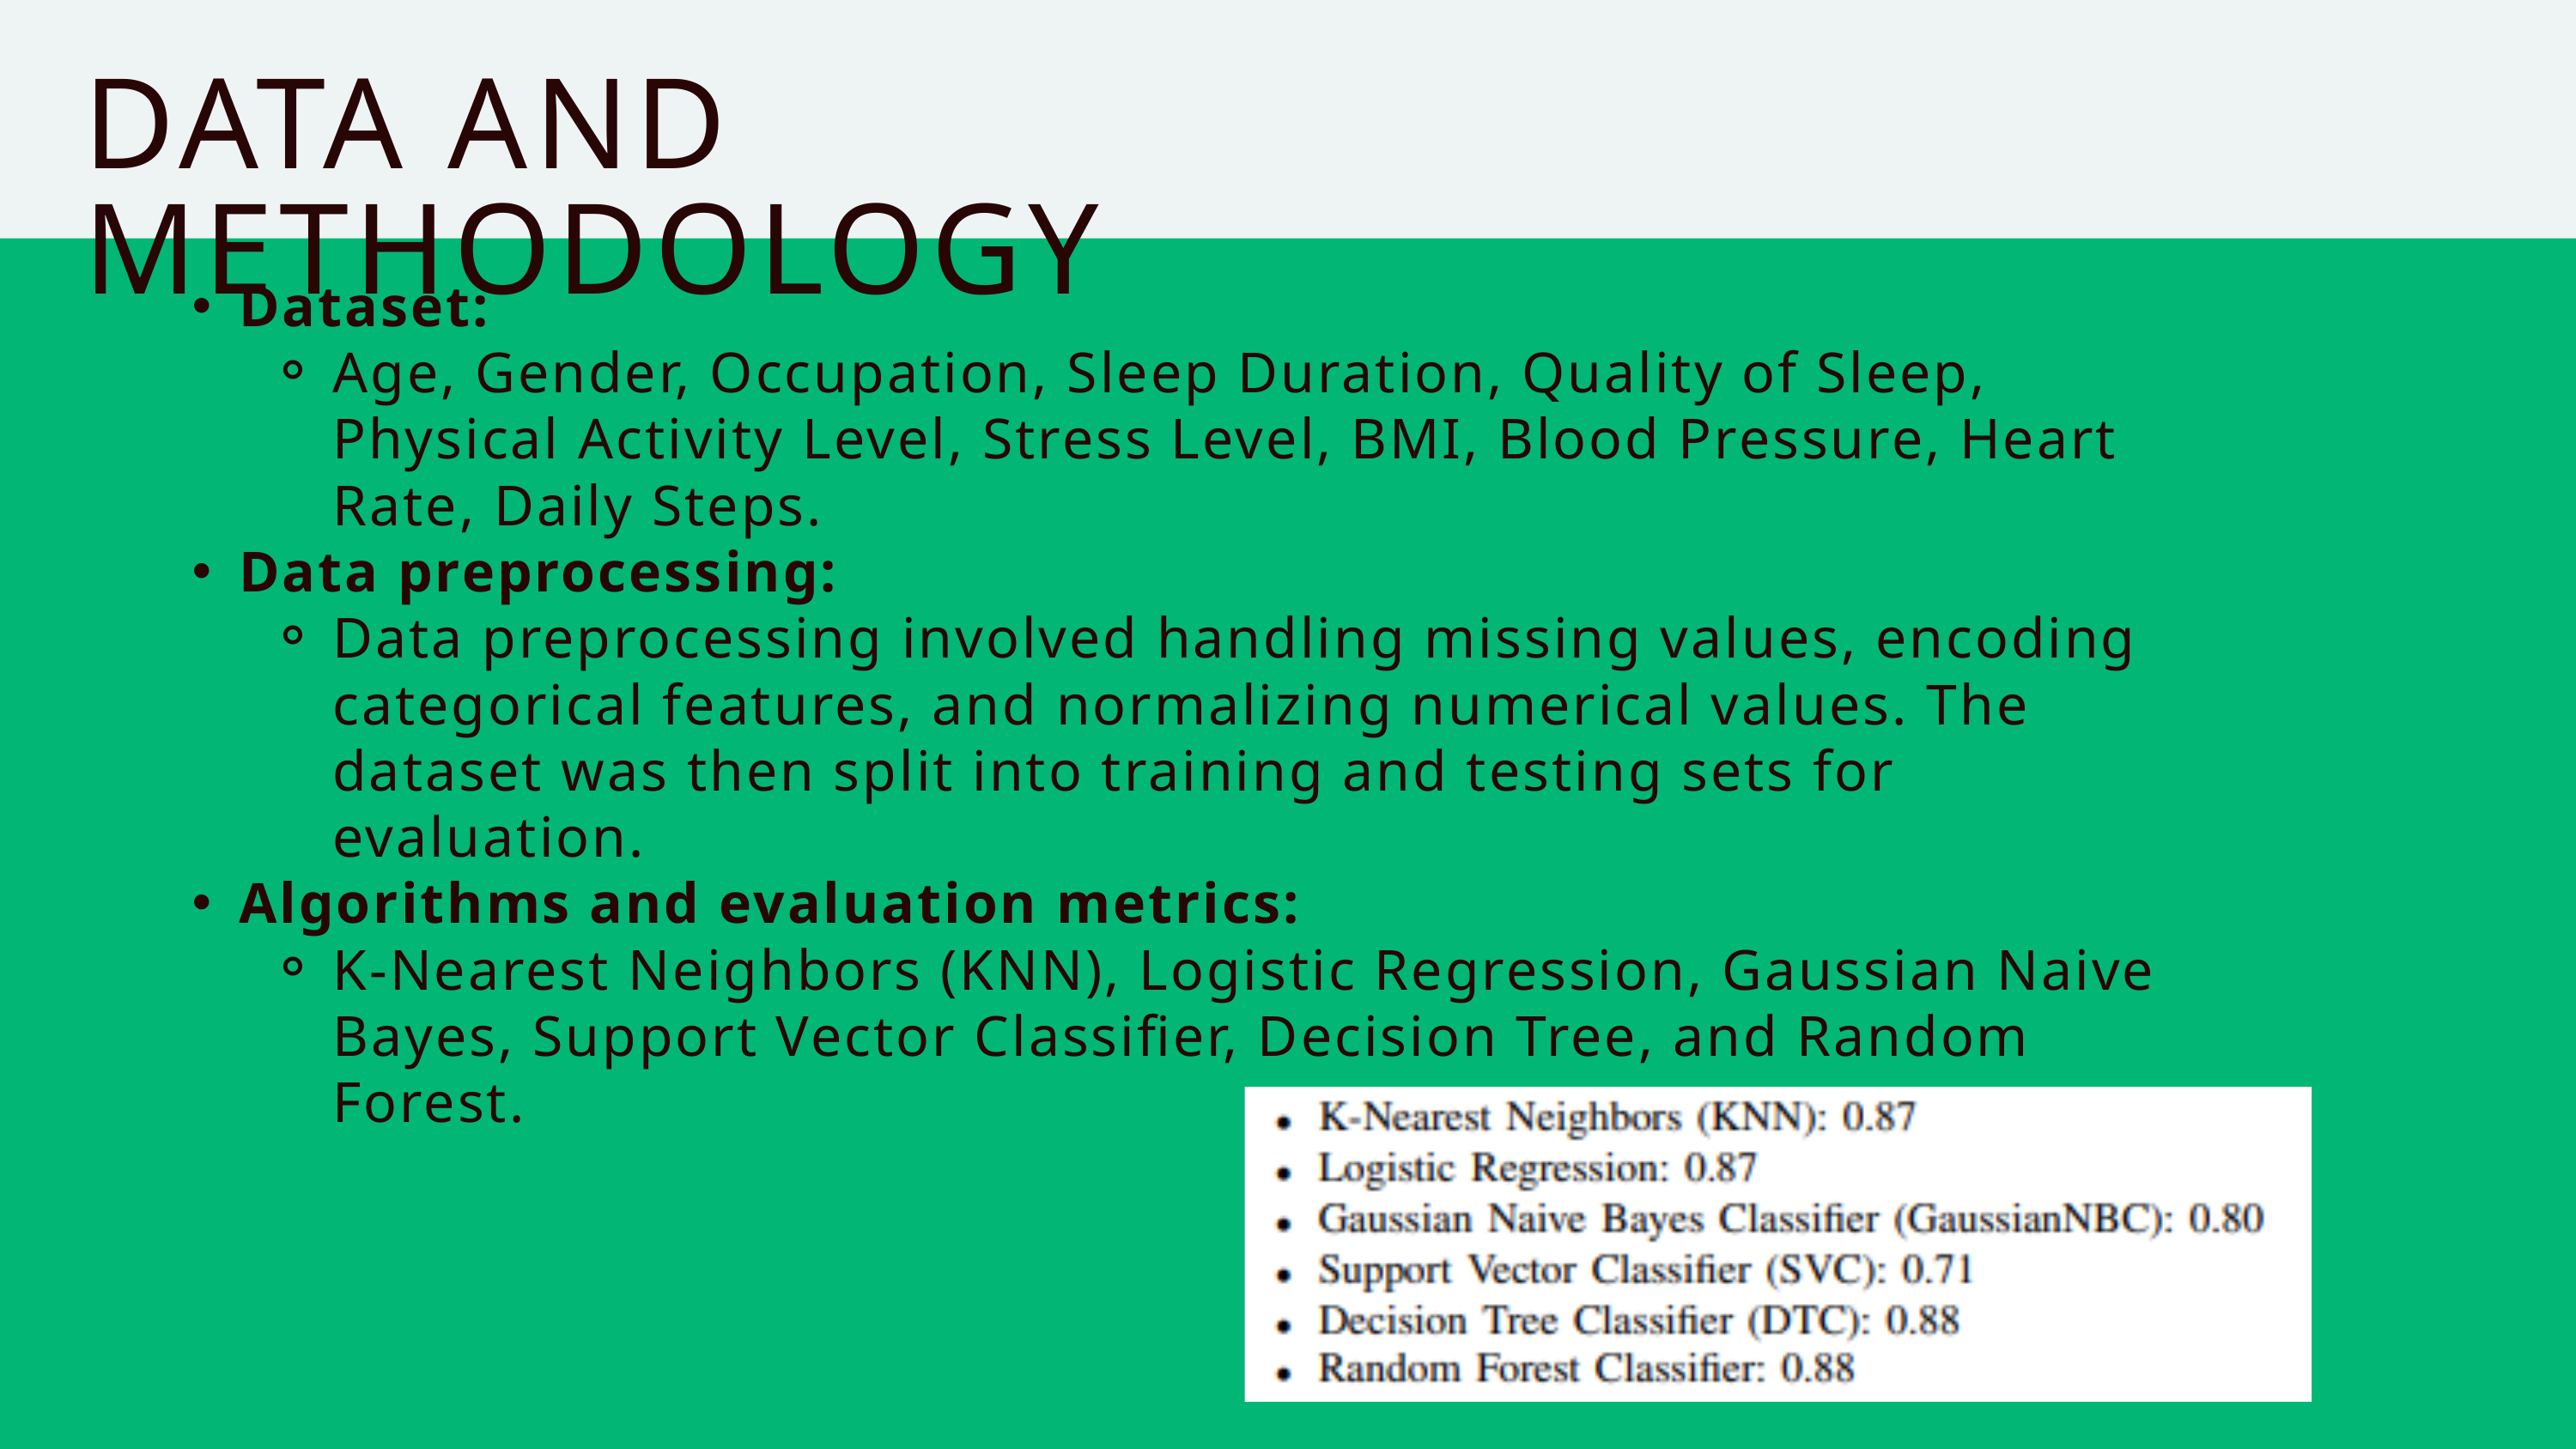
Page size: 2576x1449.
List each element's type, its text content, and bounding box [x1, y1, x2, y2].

text_box DATA AND METHODOLOGY [83, 68, 1288, 235]
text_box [0, 238, 2576, 1449]
